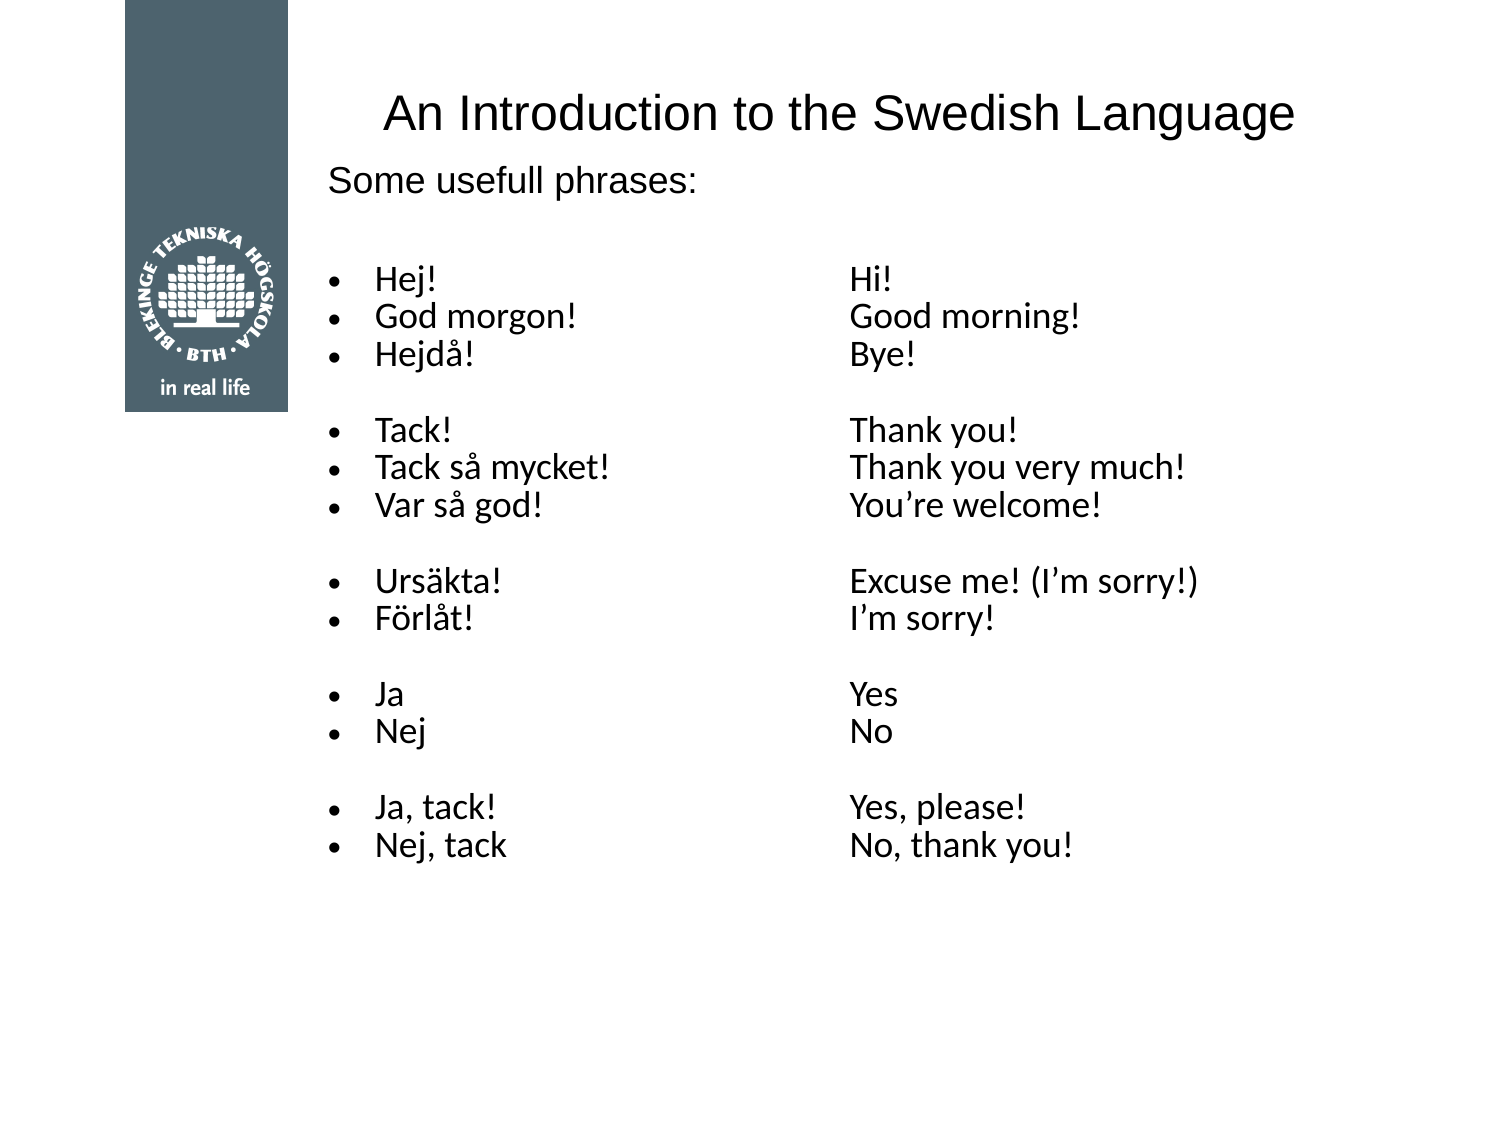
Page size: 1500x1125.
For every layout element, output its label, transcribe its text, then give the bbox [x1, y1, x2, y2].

text_box An Introduction to the Swedish Language [356, 73, 1325, 148]
table_header Hej! God morgon! Hejdå! Tack! Tack så mycket! Var så god! Ursäkta! Förlåt! Ja Nej Ja, tack! Nej, tack [313, 218, 835, 998]
picture [124, 0, 288, 412]
text_box Some usefull phrases: [312, 148, 1424, 254]
table_header Hi! Good morning! Bye! Thank you! Thank you very much! You’re welcome! Excuse me! (I’m sorry!) I’m sorry! Yes No Yes, please! No, thank you! [835, 218, 1356, 998]
